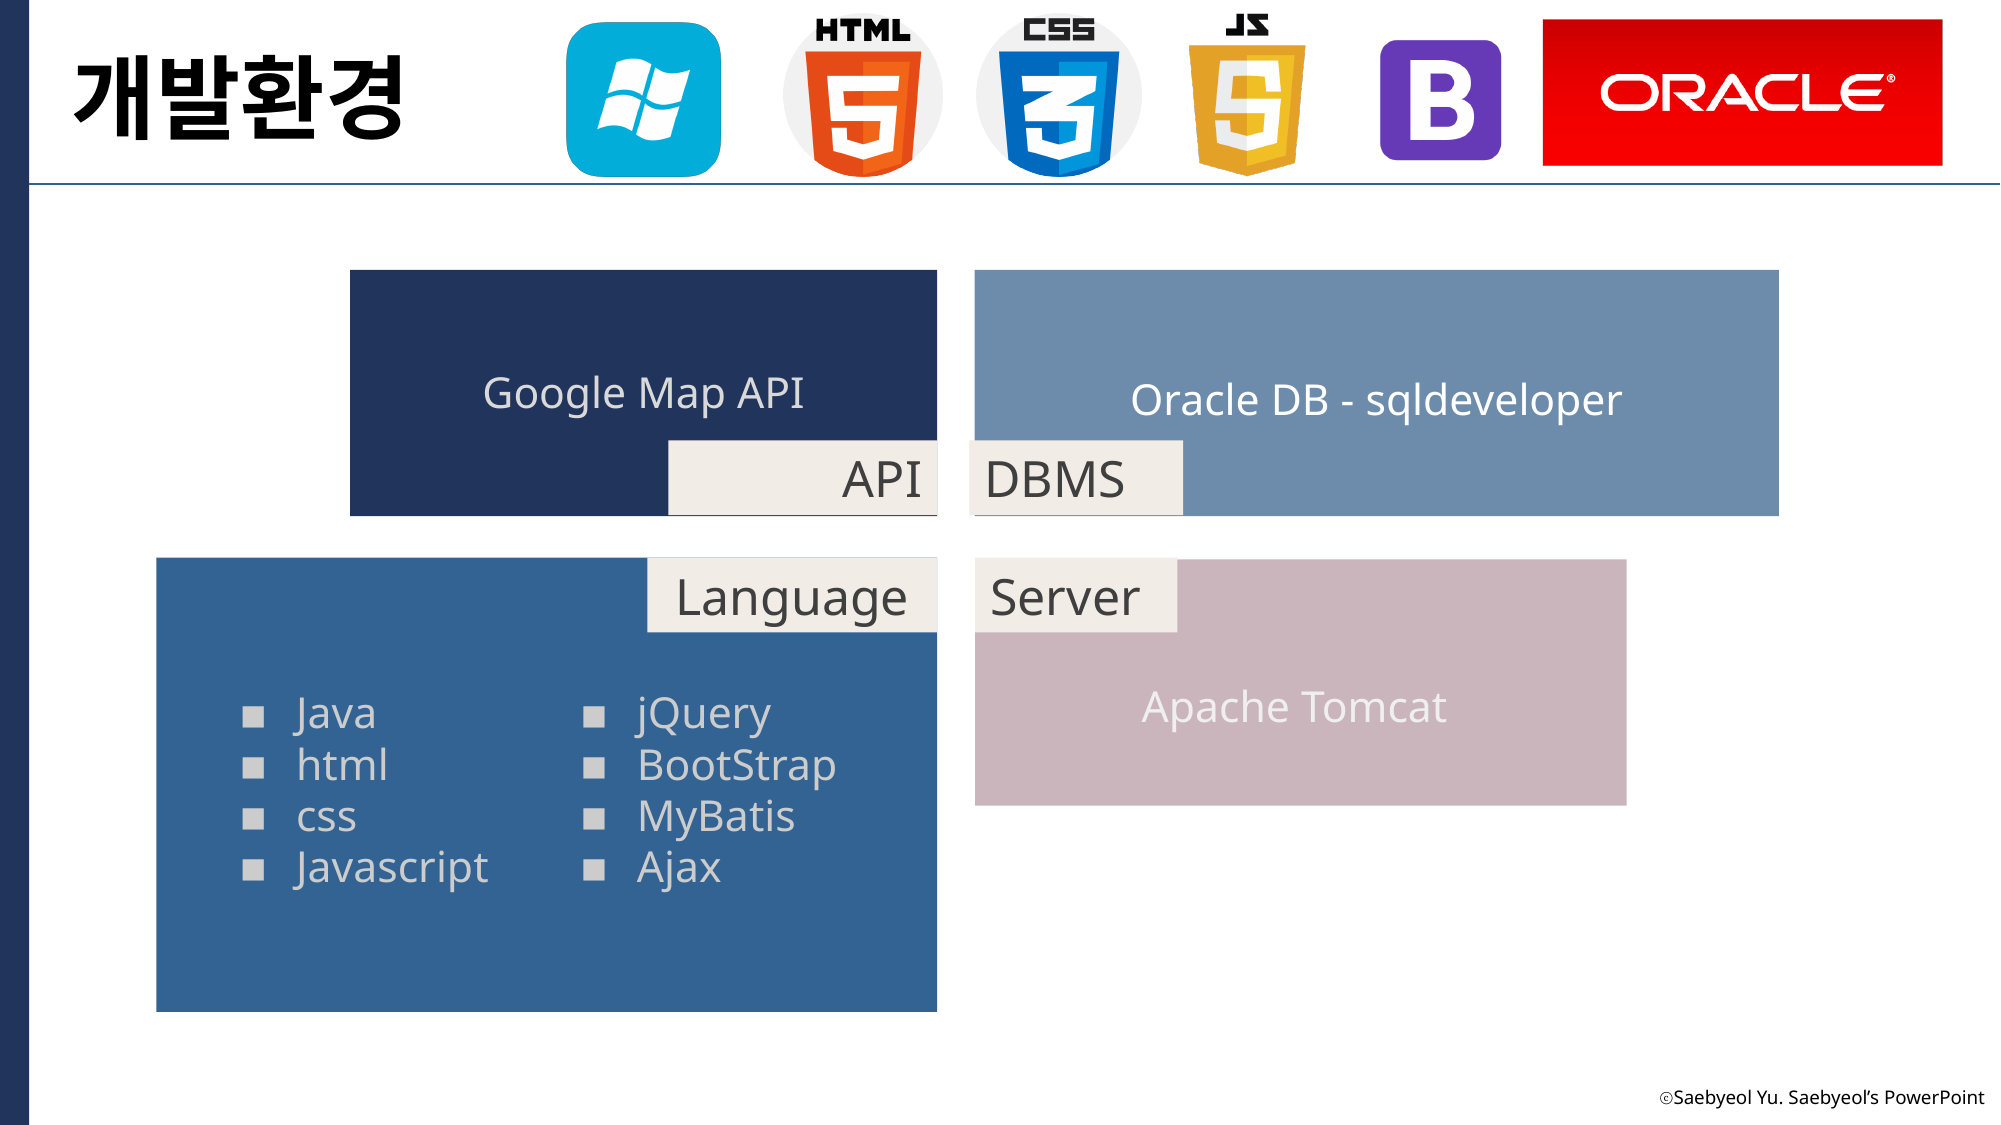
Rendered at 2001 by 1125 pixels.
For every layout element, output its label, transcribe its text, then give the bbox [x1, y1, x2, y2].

text_box Java html css Javascript [206, 678, 541, 899]
text_box [974, 269, 1779, 340]
text_box 개발환경 [56, 25, 550, 166]
text_box DBMS [969, 440, 1184, 516]
text_box [156, 557, 938, 1012]
picture [1360, 0, 2000, 224]
picture [976, 13, 1142, 178]
text_box API [668, 440, 938, 516]
text_box [0, 0, 30, 1125]
text_box Google Map API [349, 358, 938, 425]
text_box [974, 432, 1779, 517]
text_box [350, 425, 938, 517]
text_box [350, 269, 938, 358]
picture [782, 13, 944, 178]
text_box Server [975, 557, 1178, 633]
text_box Oracle DB - sqldeveloper [974, 340, 1779, 432]
text_box [975, 559, 1627, 806]
text_box Language [647, 557, 938, 633]
picture [1158, 6, 1336, 181]
text_box jQuery BootStrap MyBatis Ajax [546, 671, 869, 906]
picture [555, 11, 732, 188]
text_box Apache Tomcat [974, 646, 1625, 739]
